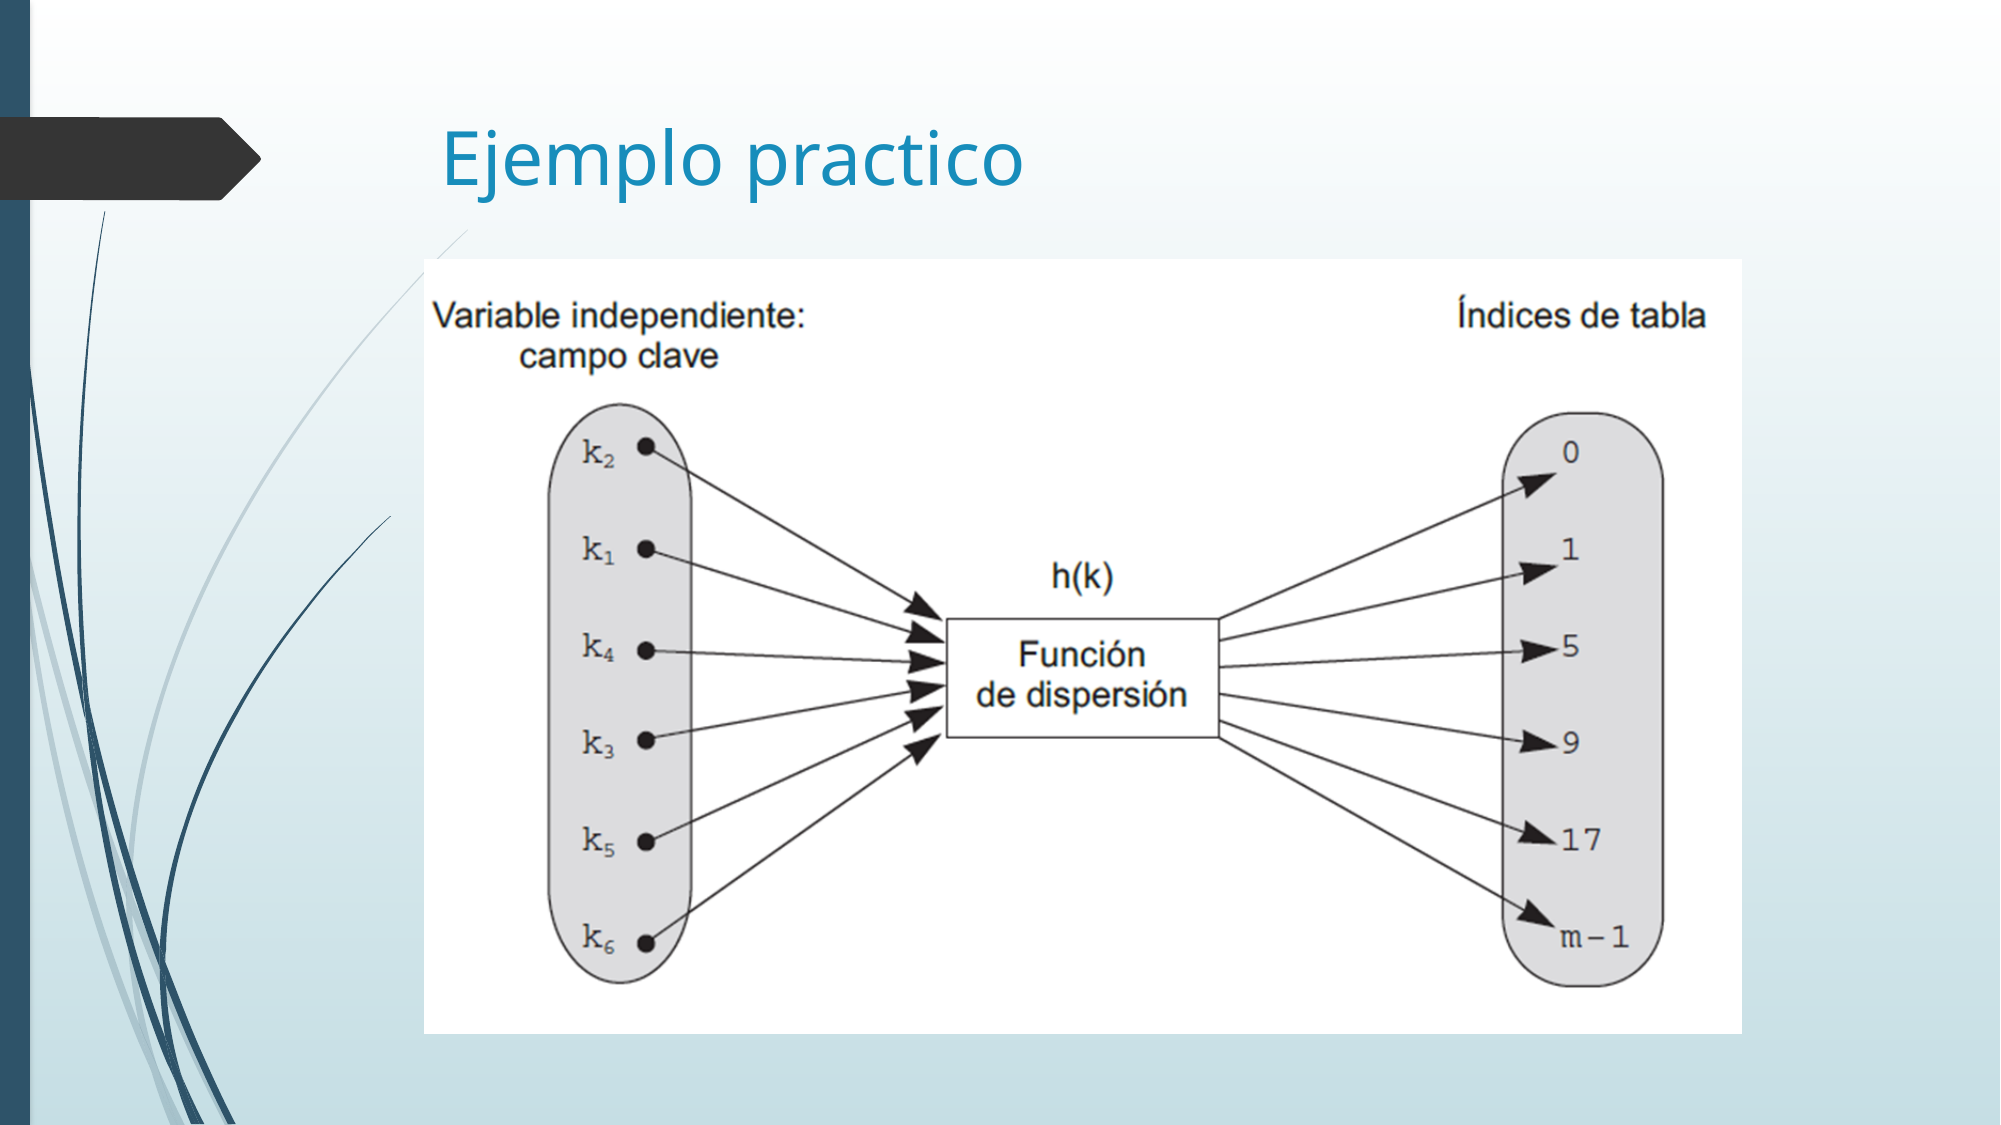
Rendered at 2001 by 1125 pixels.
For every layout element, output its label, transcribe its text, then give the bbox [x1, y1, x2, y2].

title Ejemplo practico [425, 102, 1888, 313]
picture [423, 259, 1742, 1034]
